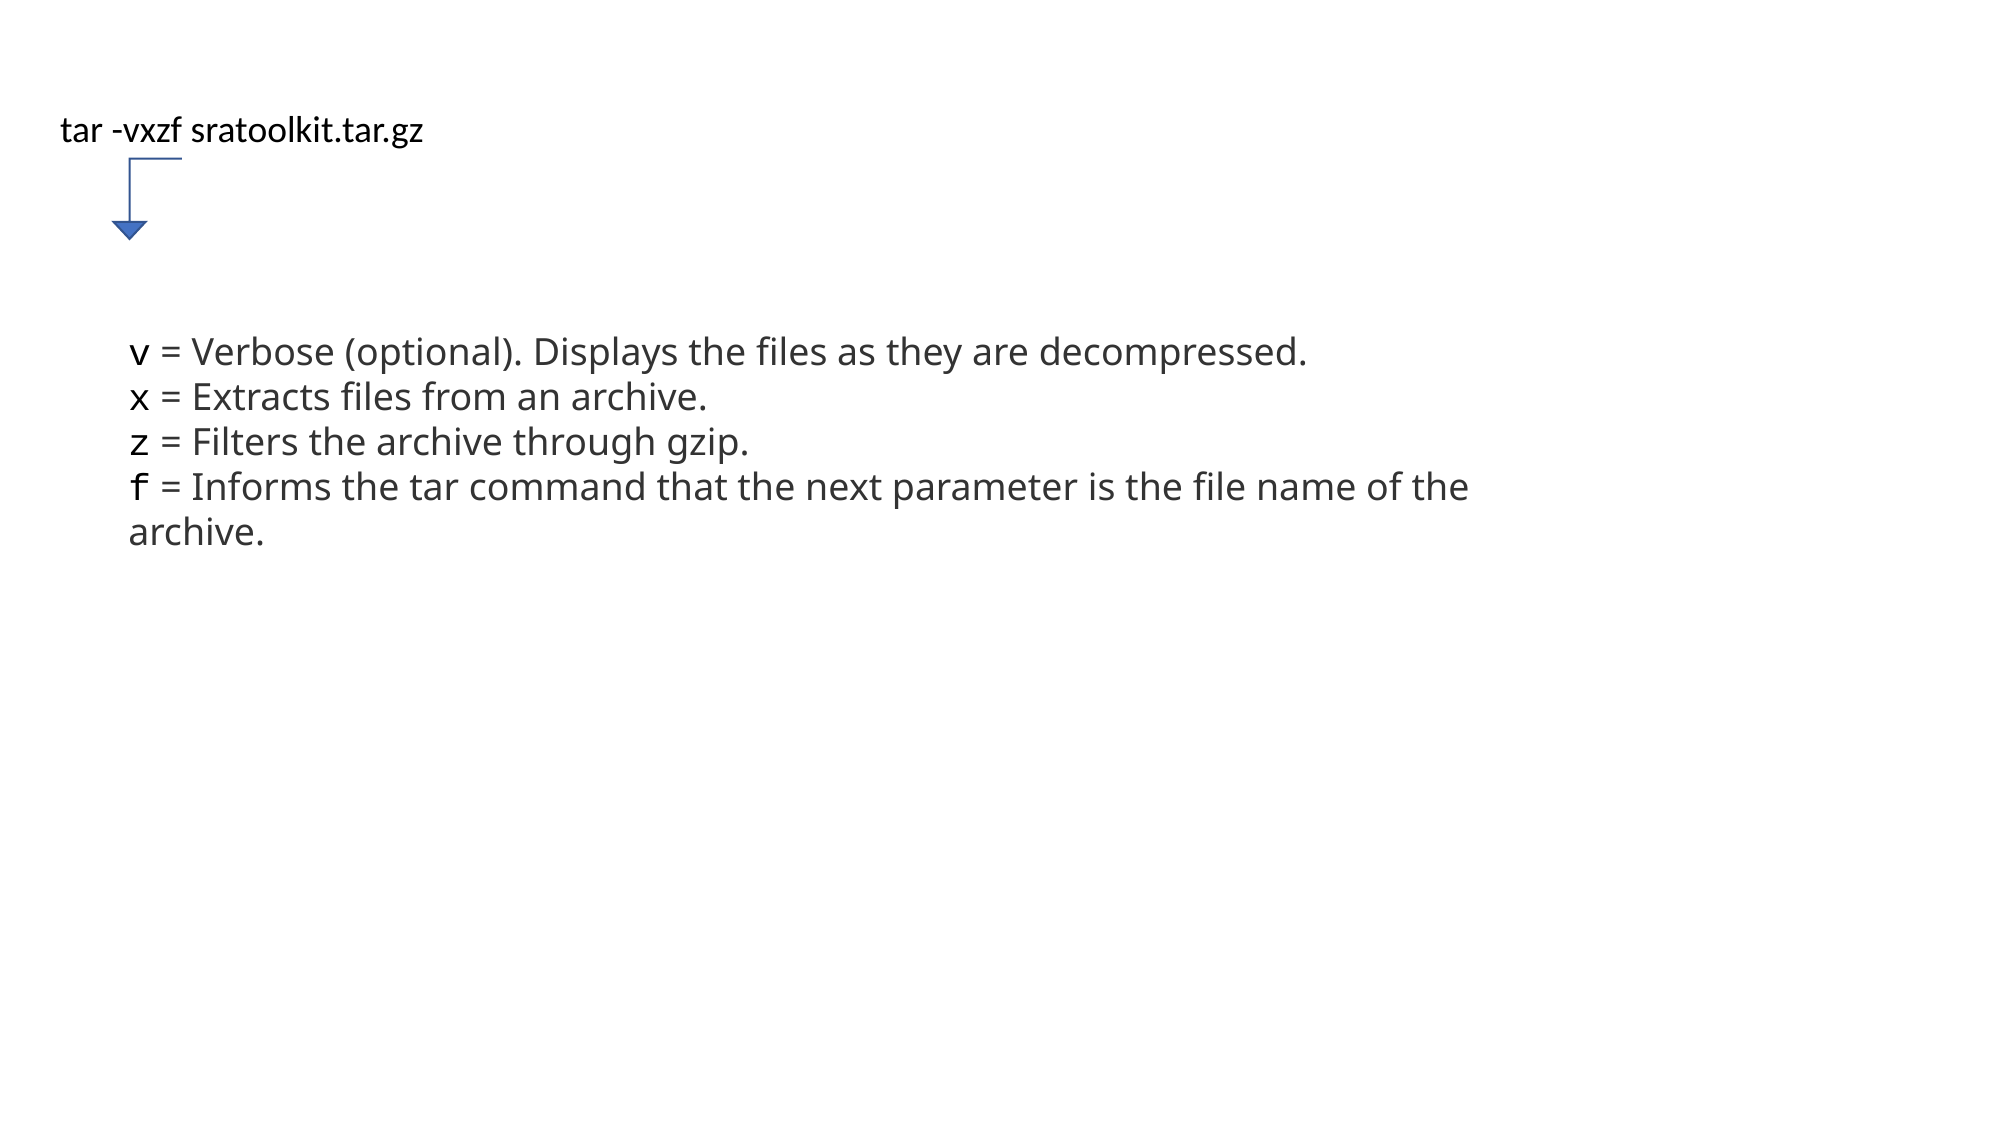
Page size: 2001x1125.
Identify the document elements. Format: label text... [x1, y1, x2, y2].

text_box tar -vxzf sratoolkit.tar.gz [45, 98, 1046, 158]
text_box [111, 157, 182, 241]
text_box v = Verbose (optional). Displays the files as they are decompressed. x = Extracts files from an archive. z = Filters the archive through gzip. f = Informs the tar command that the next parameter is the file name of the archive. [113, 320, 1596, 605]
